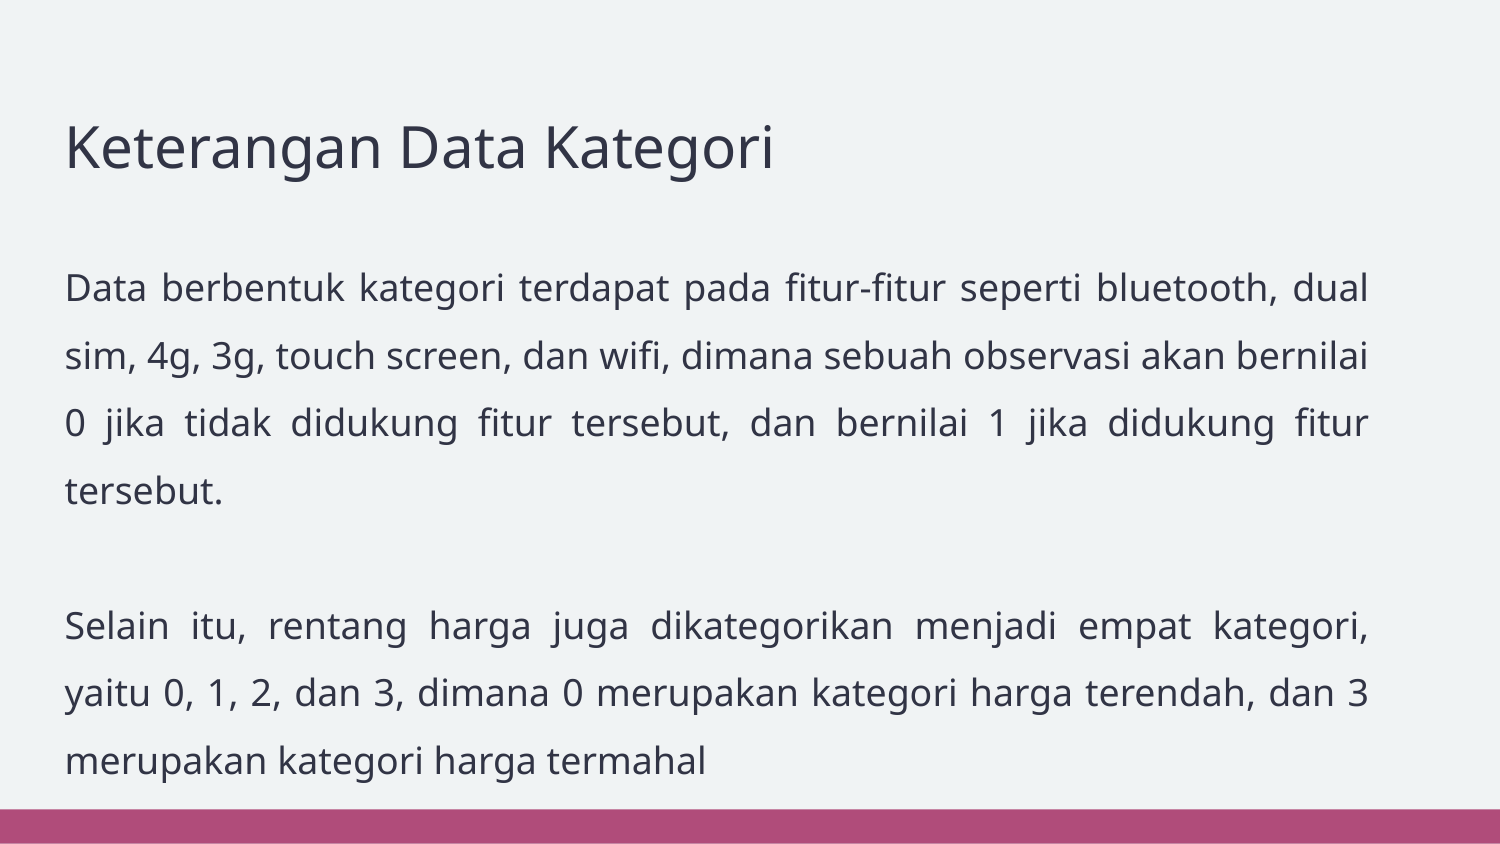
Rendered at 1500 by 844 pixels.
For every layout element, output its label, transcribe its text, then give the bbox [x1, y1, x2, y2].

text_box Data berbentuk kategori terdapat pada fitur-fitur seperti bluetooth, dual sim, 4g, 3g, touch screen, dan wifi, dimana sebuah observasi akan bernilai 0 jika tidak didukung fitur tersebut, dan bernilai 1 jika didukung fitur tersebut. Selain itu, rentang harga juga dikategorikan menjadi empat kategori, yaitu 0, 1, 2, dan 3, dimana 0 merupakan kategori harga terendah, dan 3 merupakan kategori harga termahal [49, 234, 1385, 790]
title Keterangan Data Kategori [49, 95, 1011, 212]
